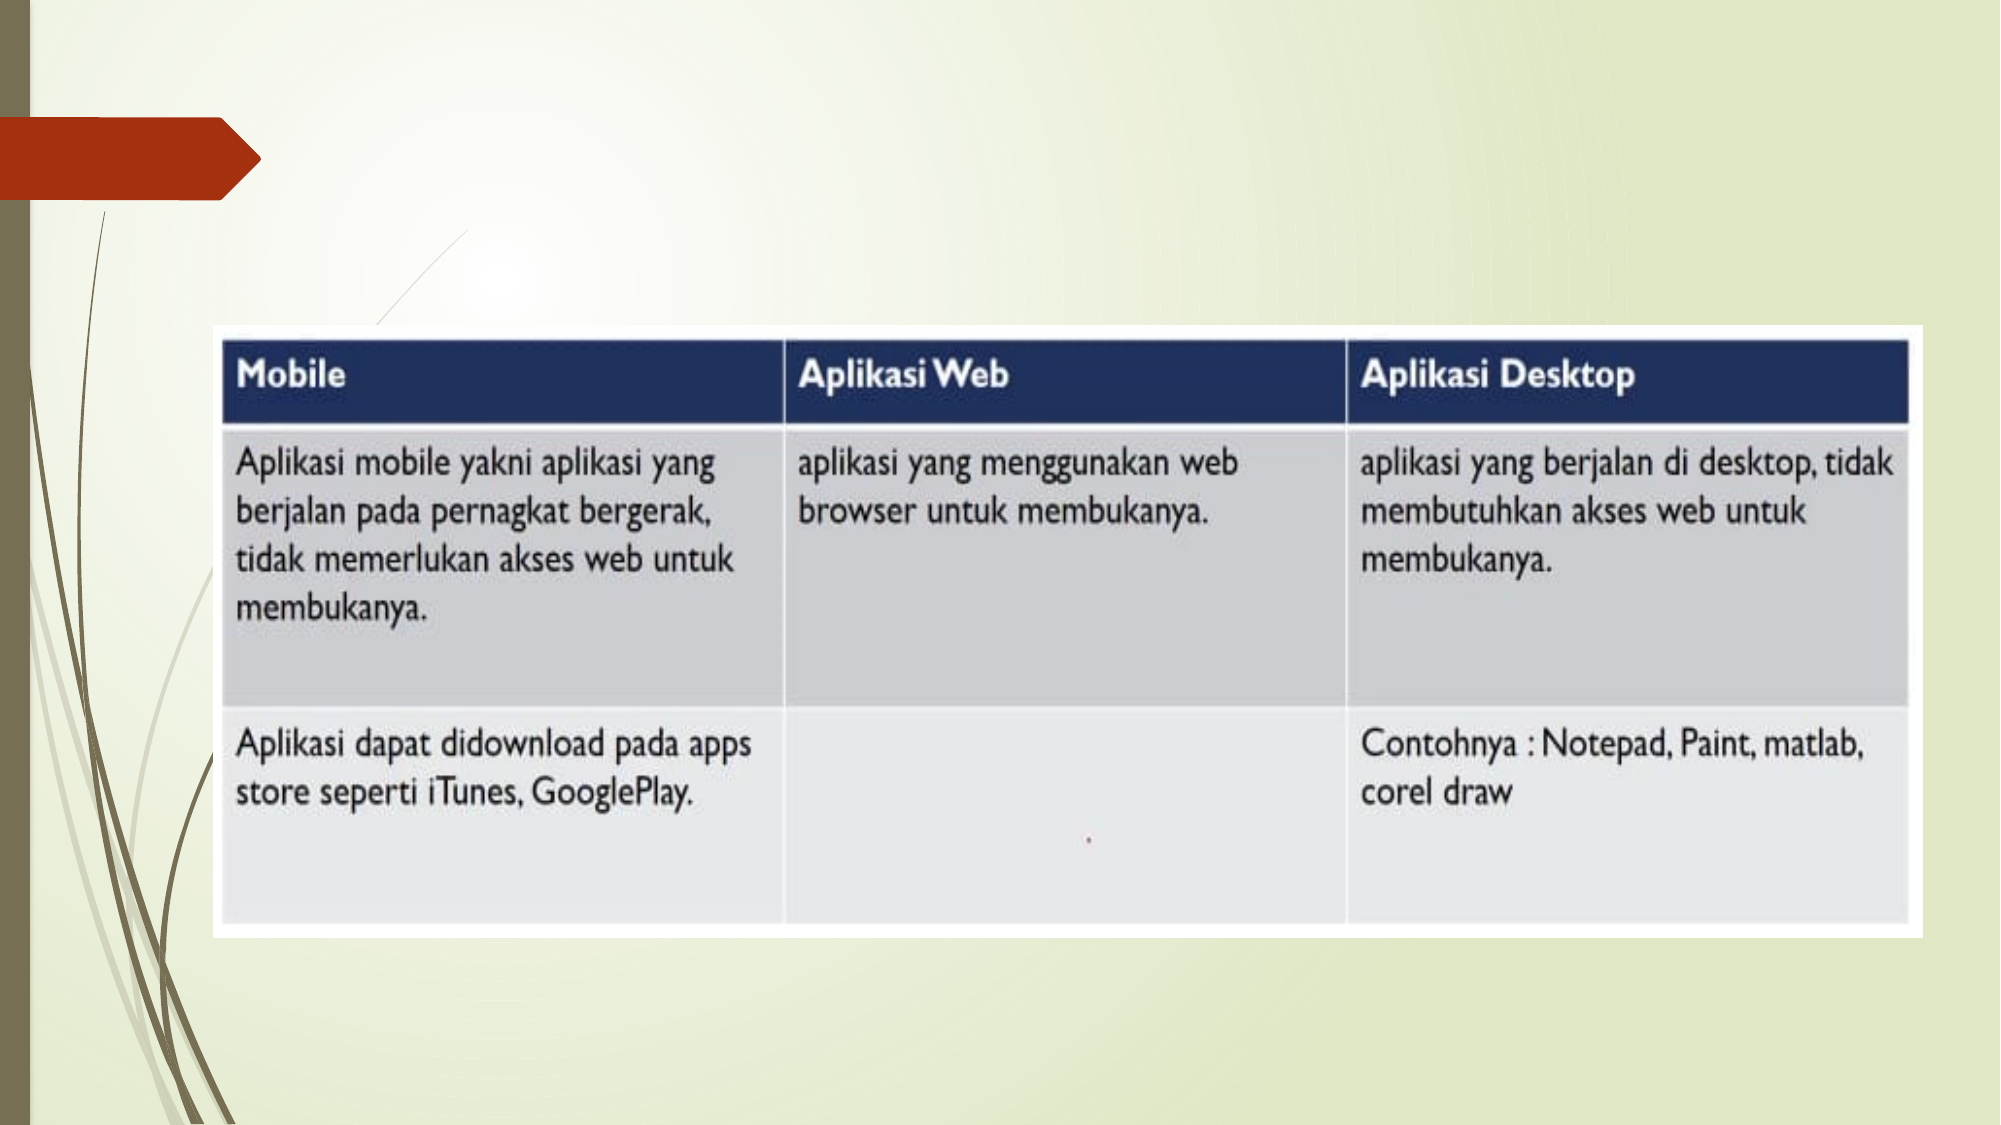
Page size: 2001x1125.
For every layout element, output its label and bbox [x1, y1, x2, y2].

list [213, 325, 1923, 938]
